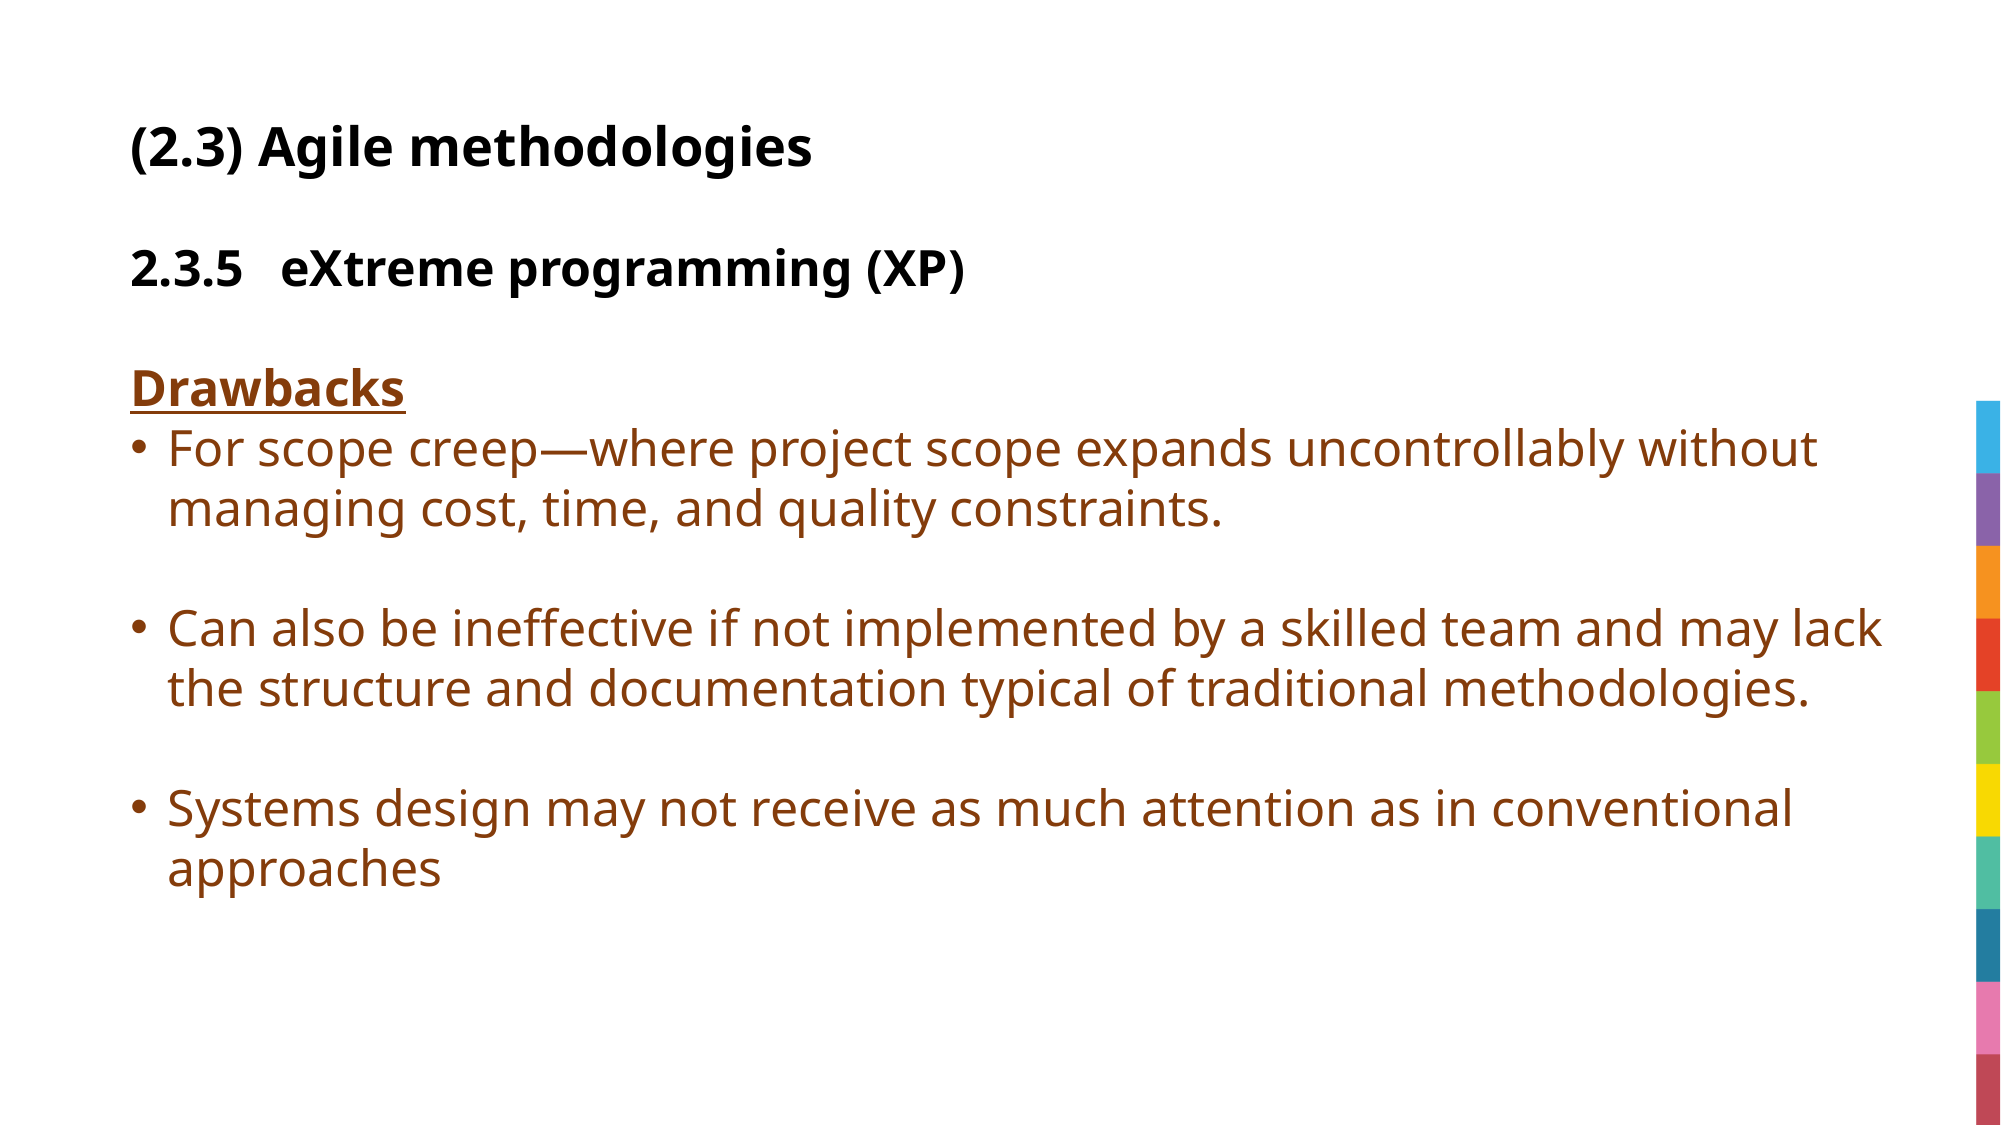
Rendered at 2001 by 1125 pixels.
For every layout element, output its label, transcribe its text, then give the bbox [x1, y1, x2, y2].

picture [1976, 402, 2001, 1125]
title (2.3) Agile methodologies [115, 111, 1863, 186]
list 2.3.5 eXtreme programming (XP) Drawbacks For scope creep—where project scope expands uncontrollably without managing cost, time, and quality constraints. Can also be ineffective if not implemented by a skilled team and may lack the structure and documentation typical of traditional methodologies. Systems design may not receive as much attention as in conventional approaches [115, 229, 1929, 1094]
